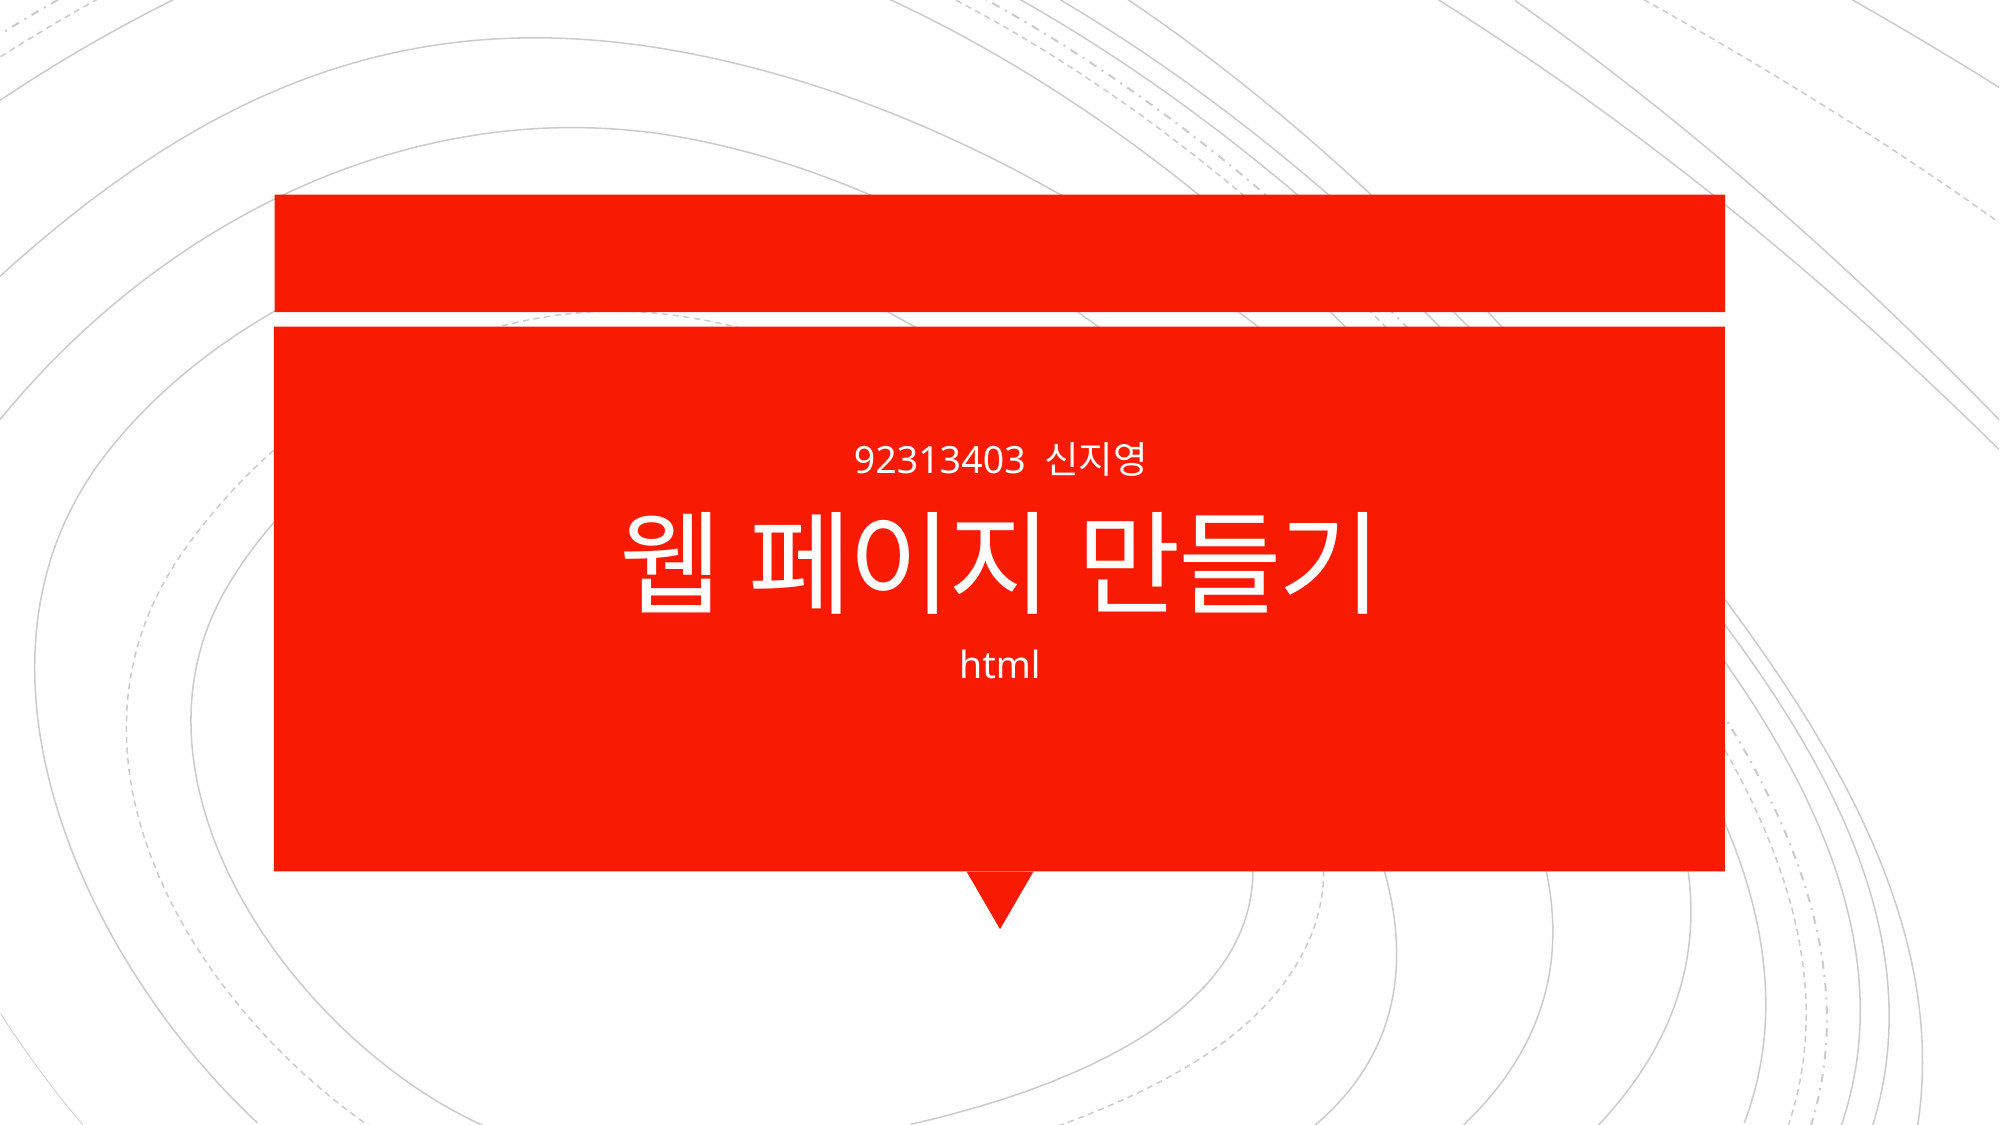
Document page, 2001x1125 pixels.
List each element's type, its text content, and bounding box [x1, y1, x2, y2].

subtitle html [288, 640, 1712, 858]
title 웹 페이지 만들기 [288, 340, 1713, 628]
text_box 92313403 신지영 [289, 435, 1713, 653]
